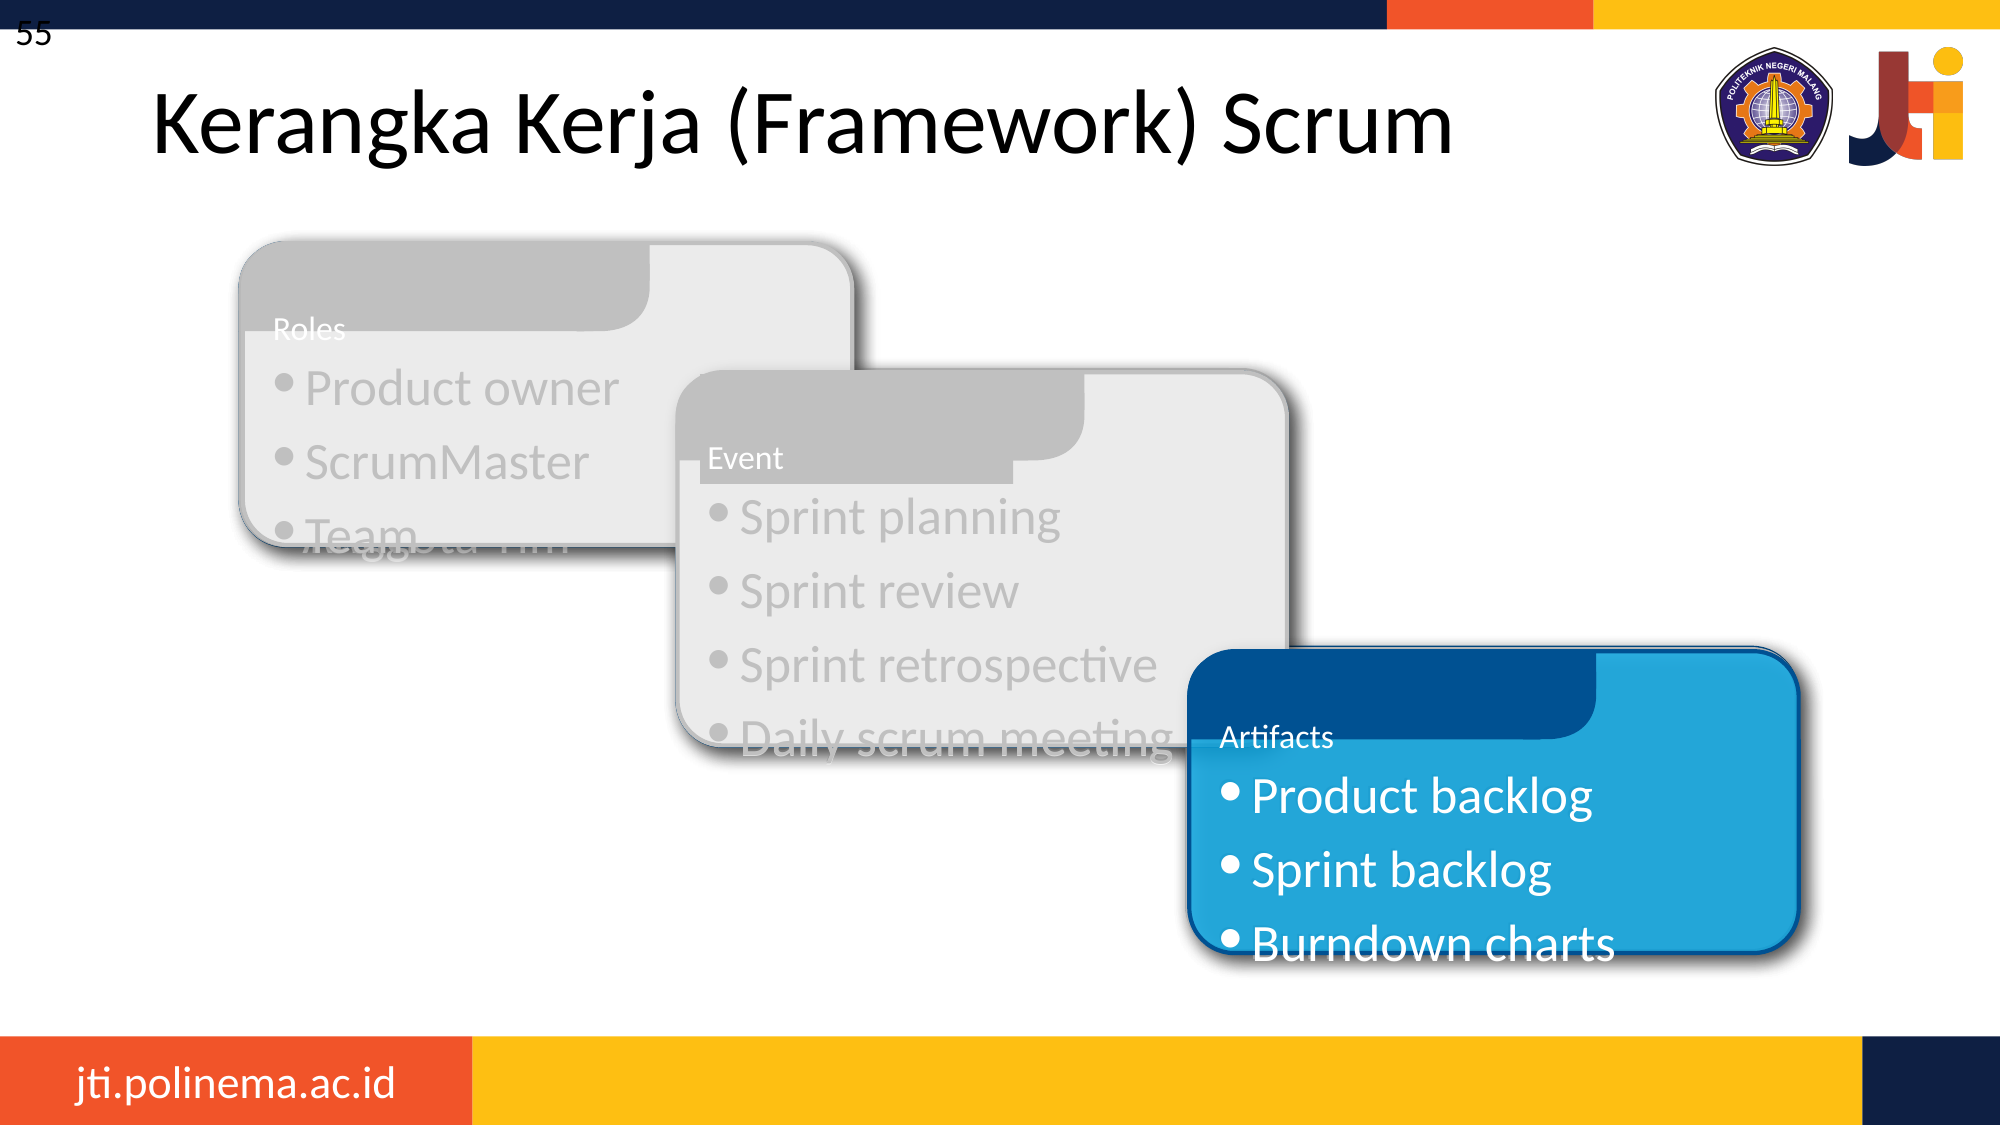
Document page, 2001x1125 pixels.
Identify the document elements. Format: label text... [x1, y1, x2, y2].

picture [1849, 47, 1963, 166]
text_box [675, 372, 1288, 746]
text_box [1187, 650, 1799, 954]
slide_number 55 [0, 0, 493, 493]
picture [1715, 47, 1833, 166]
title Kerangka Kerja (Framework) Scrum [137, 59, 1685, 189]
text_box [240, 242, 853, 546]
